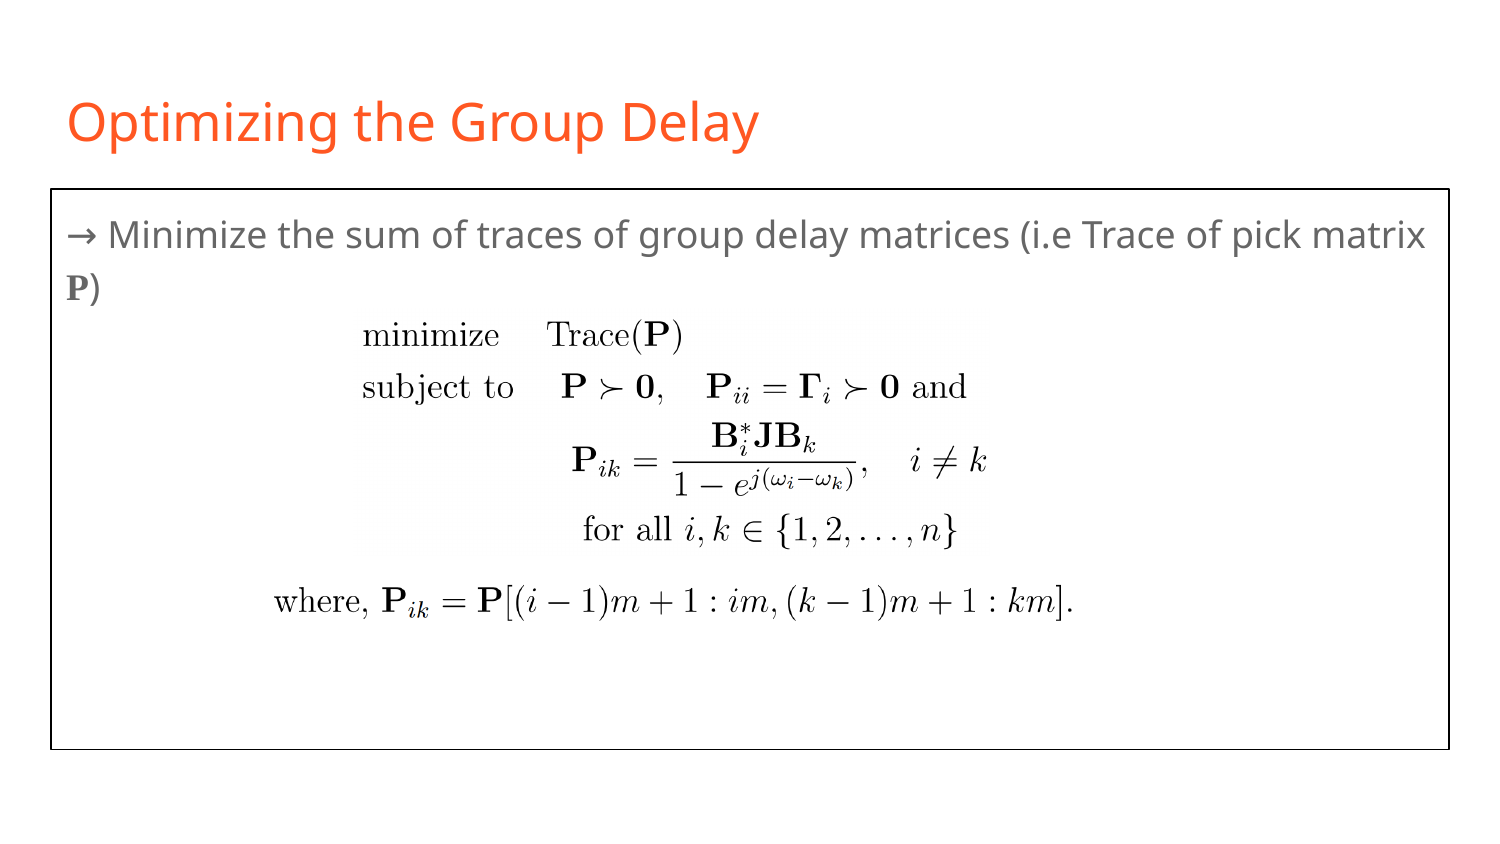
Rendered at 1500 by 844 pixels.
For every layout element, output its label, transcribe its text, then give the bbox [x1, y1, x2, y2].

picture [353, 307, 990, 556]
list → Minimize the sum of traces of group delay matrices (i.e Trace of pick matrix P) [51, 189, 1449, 750]
picture [264, 576, 1078, 631]
title Optimizing the Group Delay [51, 72, 1449, 167]
